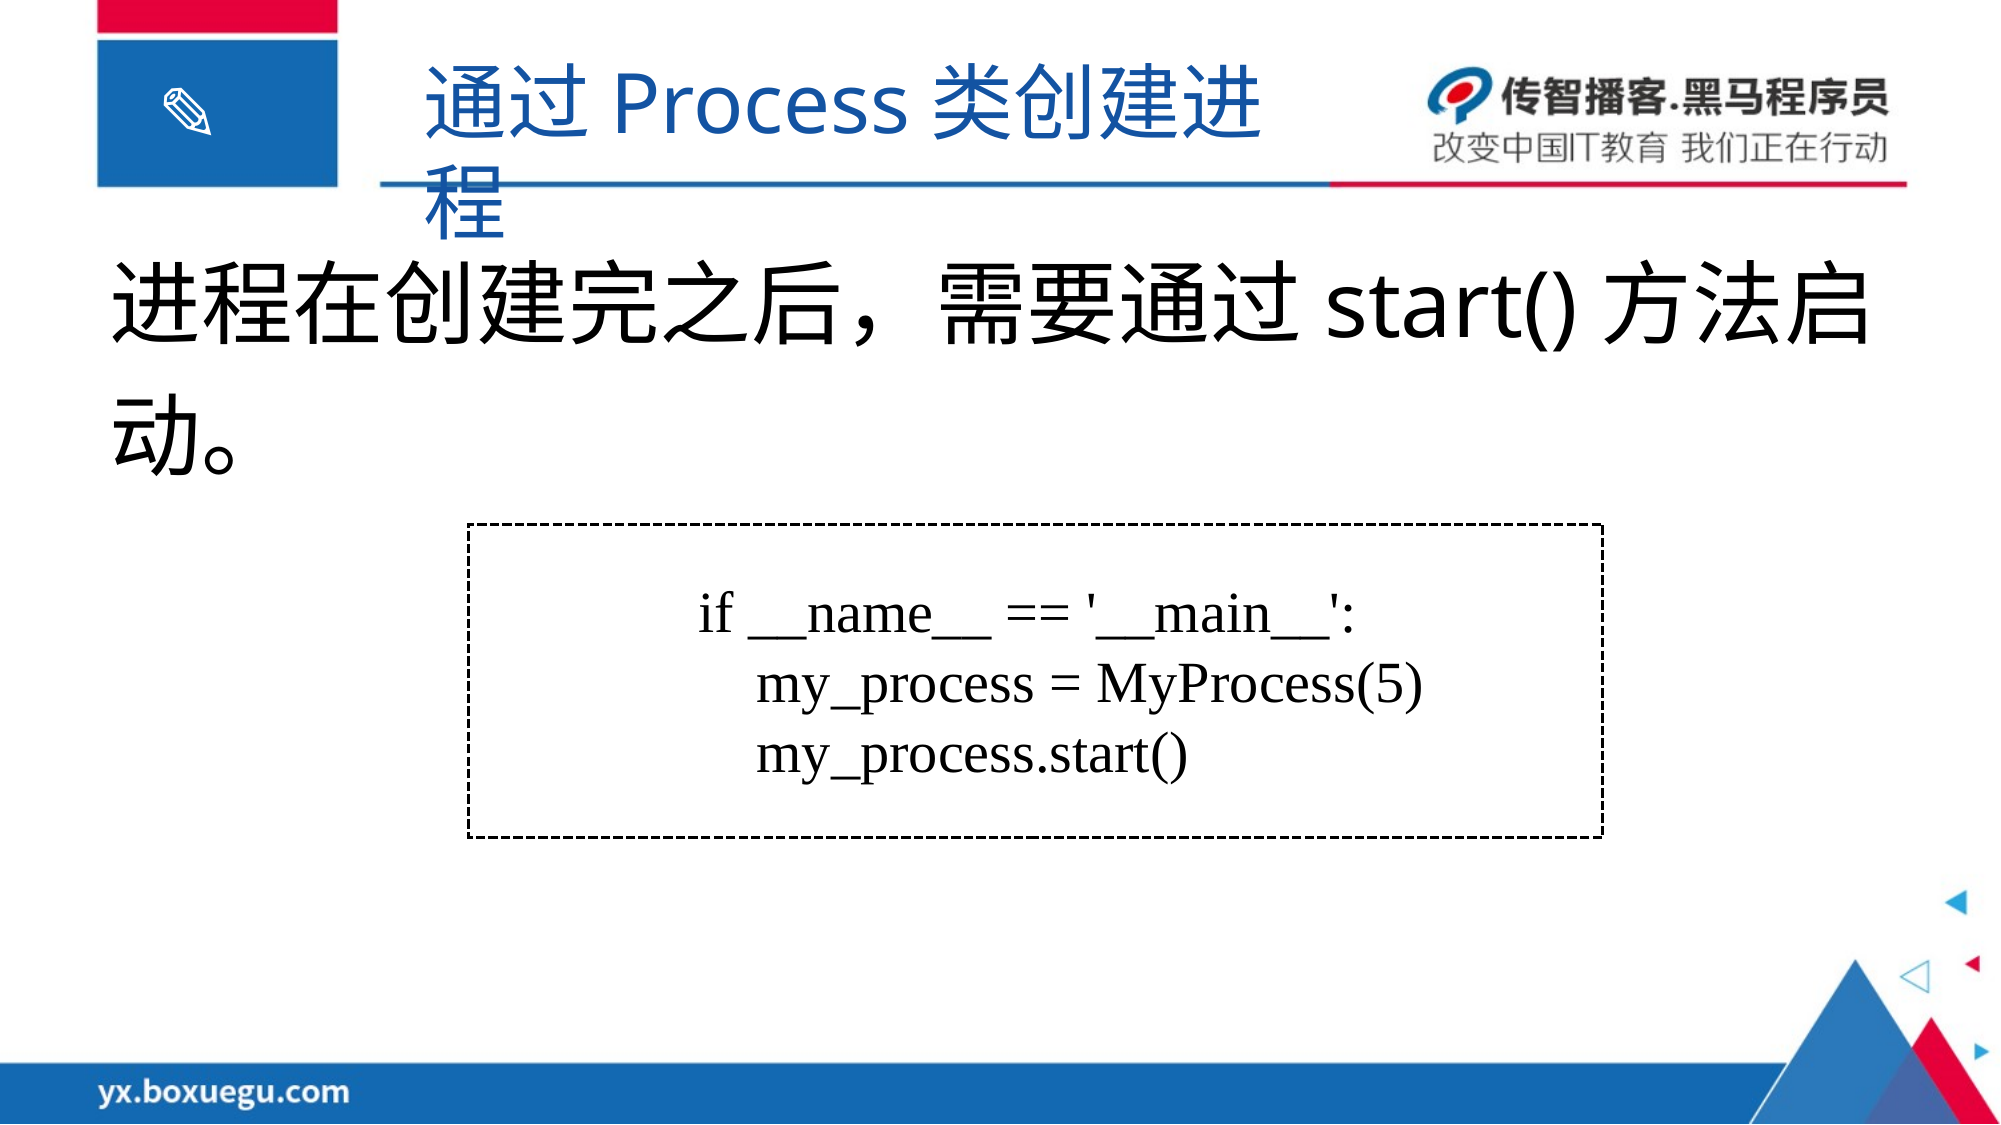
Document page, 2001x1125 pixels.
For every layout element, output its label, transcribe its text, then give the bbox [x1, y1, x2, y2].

text_box 通过Process类创建进程 [409, 43, 1355, 216]
text_box [468, 524, 1603, 838]
text_box 进程在创建完之后，需要通过start()方法启动。 [94, 216, 1938, 496]
picture [0, 0, 2000, 1124]
text_box if __name__ == '__main__': my_process = MyProcess(5) my_process.start() [683, 567, 1443, 792]
